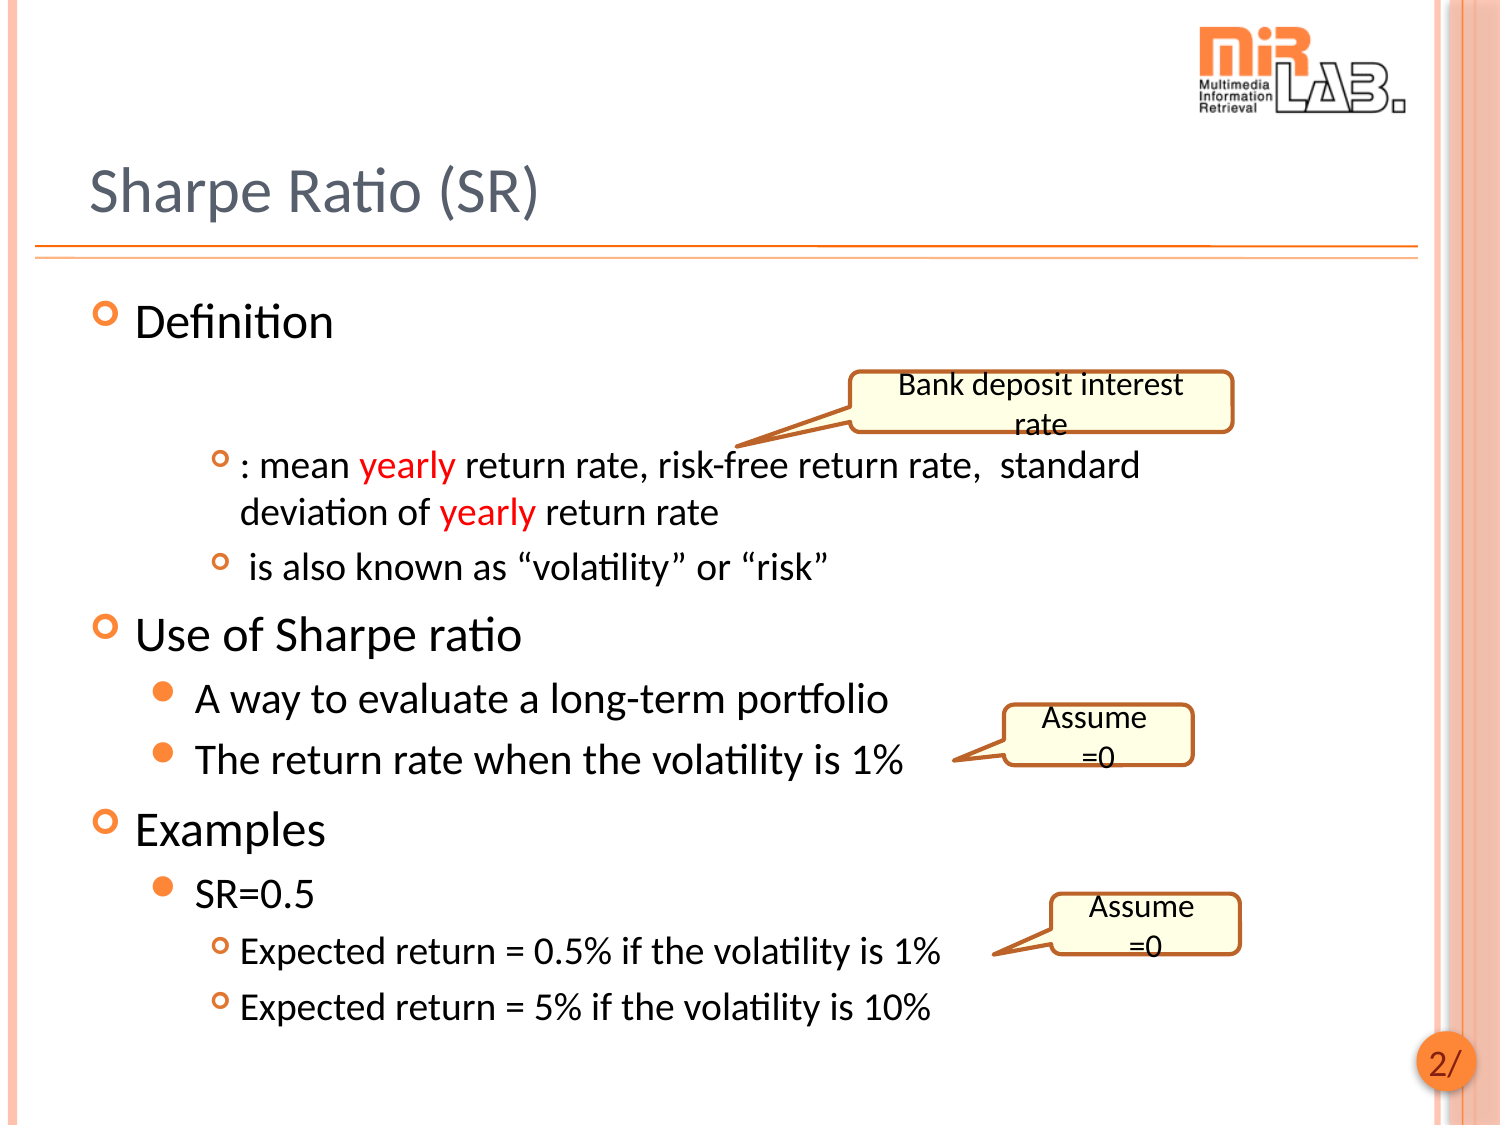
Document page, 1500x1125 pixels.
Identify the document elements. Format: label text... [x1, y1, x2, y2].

picture [1195, 22, 1408, 118]
text_box Bank deposit interest rate [734, 369, 1235, 449]
title Sharpe Ratio (SR) [75, 45, 1300, 233]
